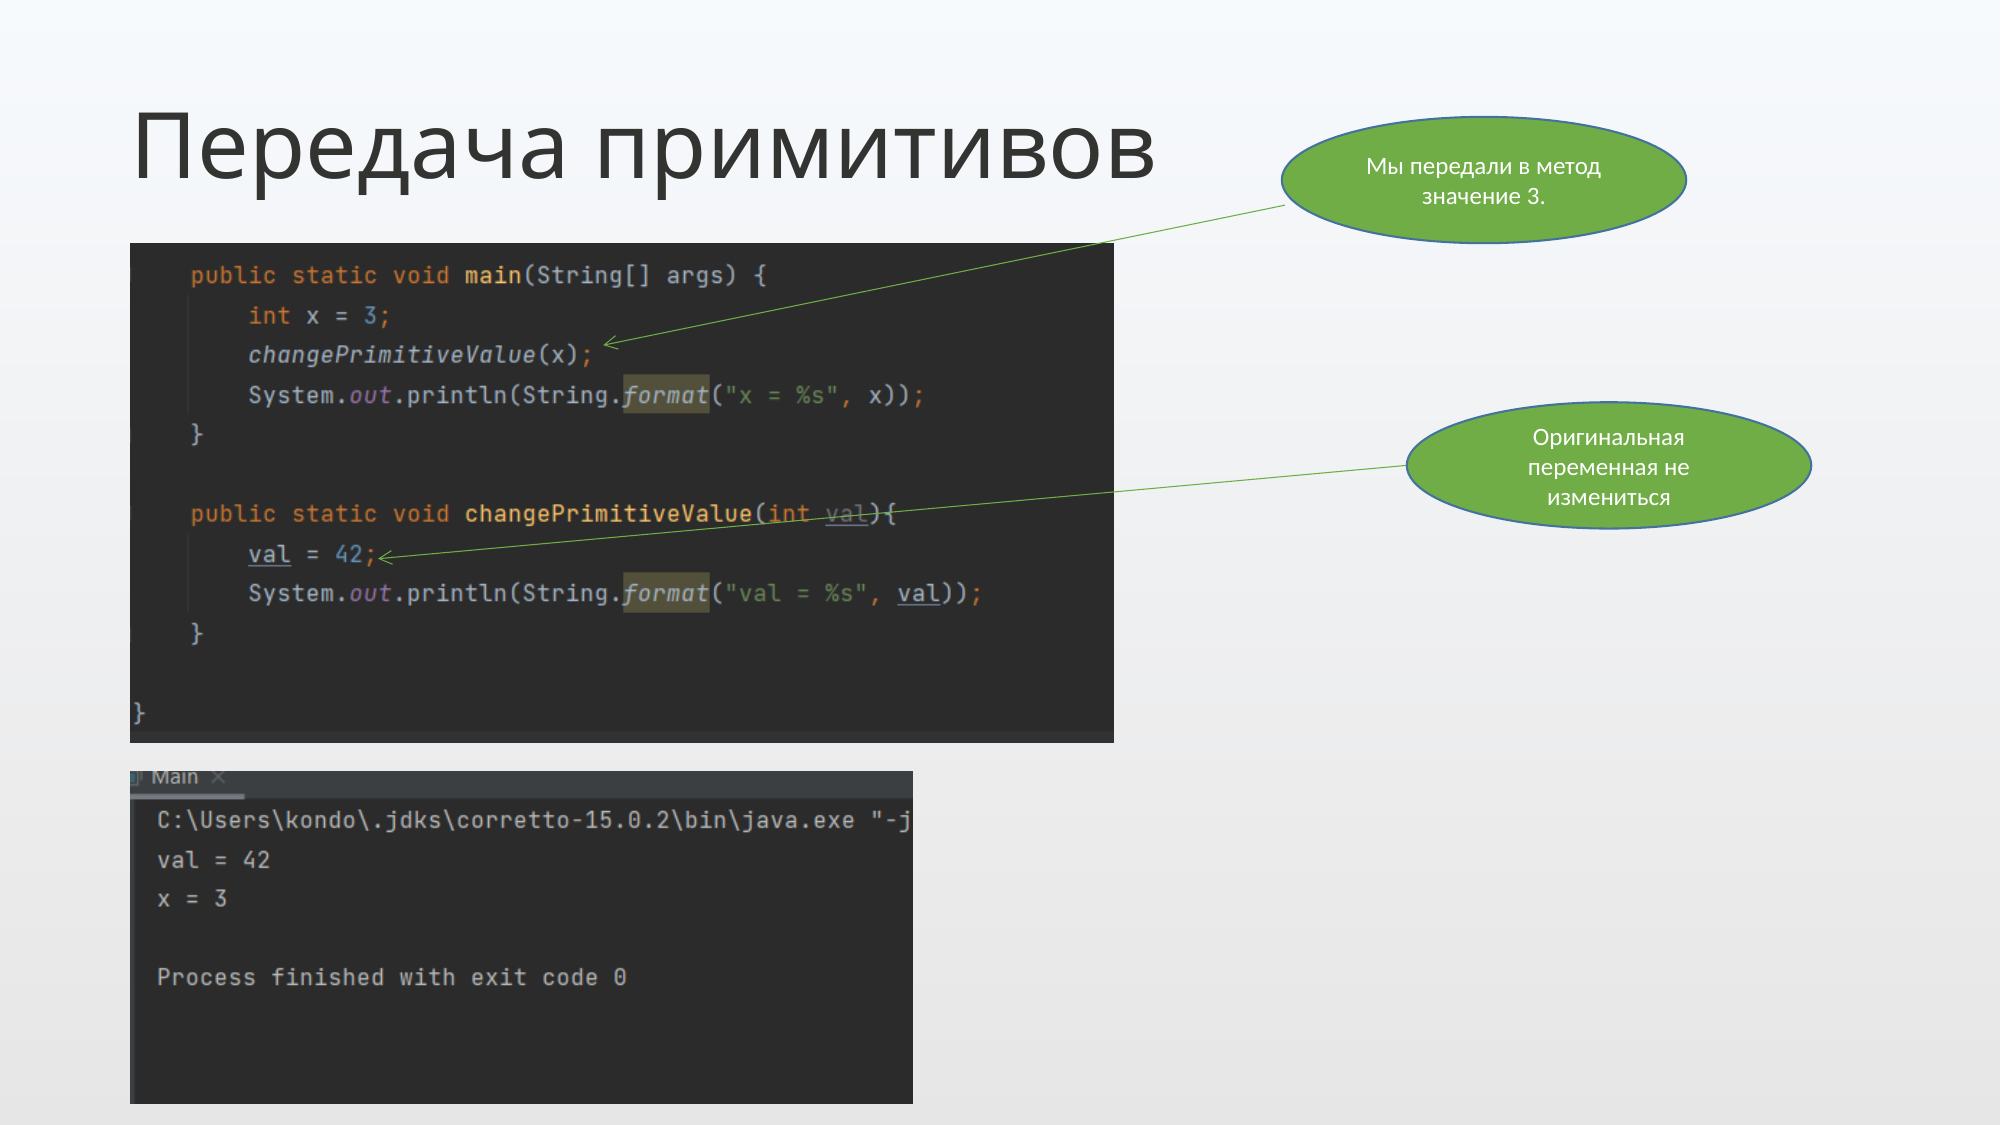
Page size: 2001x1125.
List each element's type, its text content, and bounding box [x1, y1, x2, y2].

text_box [377, 465, 1407, 559]
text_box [603, 205, 1286, 346]
text_box Оригинальная переменная не измениться [1405, 401, 1813, 530]
picture [130, 771, 913, 1104]
text_box Передача примитивов [130, 99, 1570, 316]
picture [130, 243, 1114, 743]
text_box Мы передали в метод значение 3. [1280, 115, 1688, 245]
